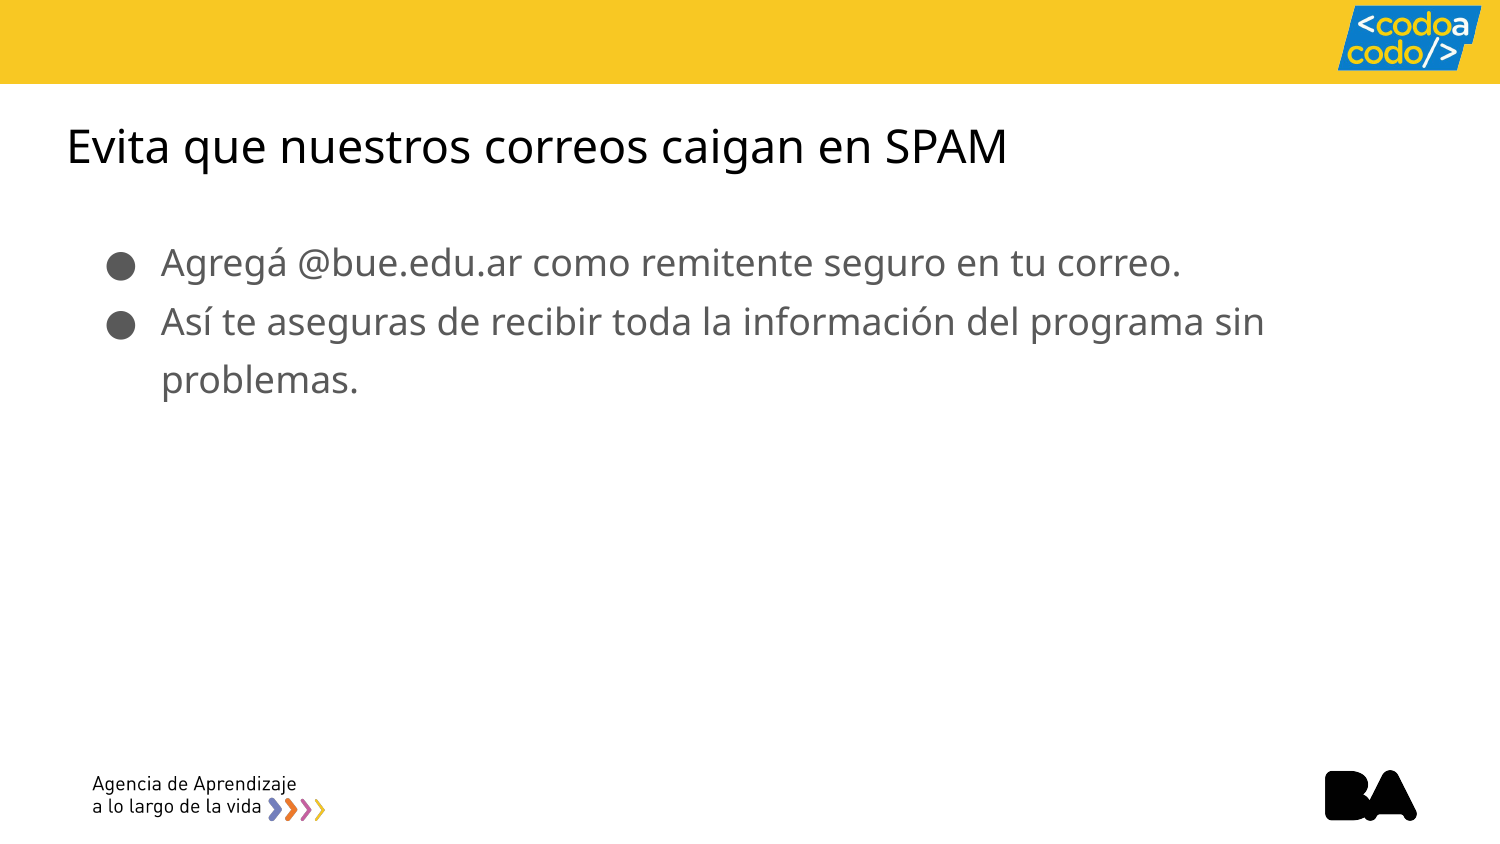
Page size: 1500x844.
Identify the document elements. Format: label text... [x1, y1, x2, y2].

title Evita que nuestros correos caigan en SPAM [51, 98, 1446, 192]
list Agregá @bue.edu.ar como remitente seguro en tu correo. Así te aseguras de recibir toda la información del programa sin problemas. [70, 214, 1430, 759]
picture [1337, 5, 1482, 71]
picture [1325, 770, 1417, 821]
picture [70, 759, 344, 835]
